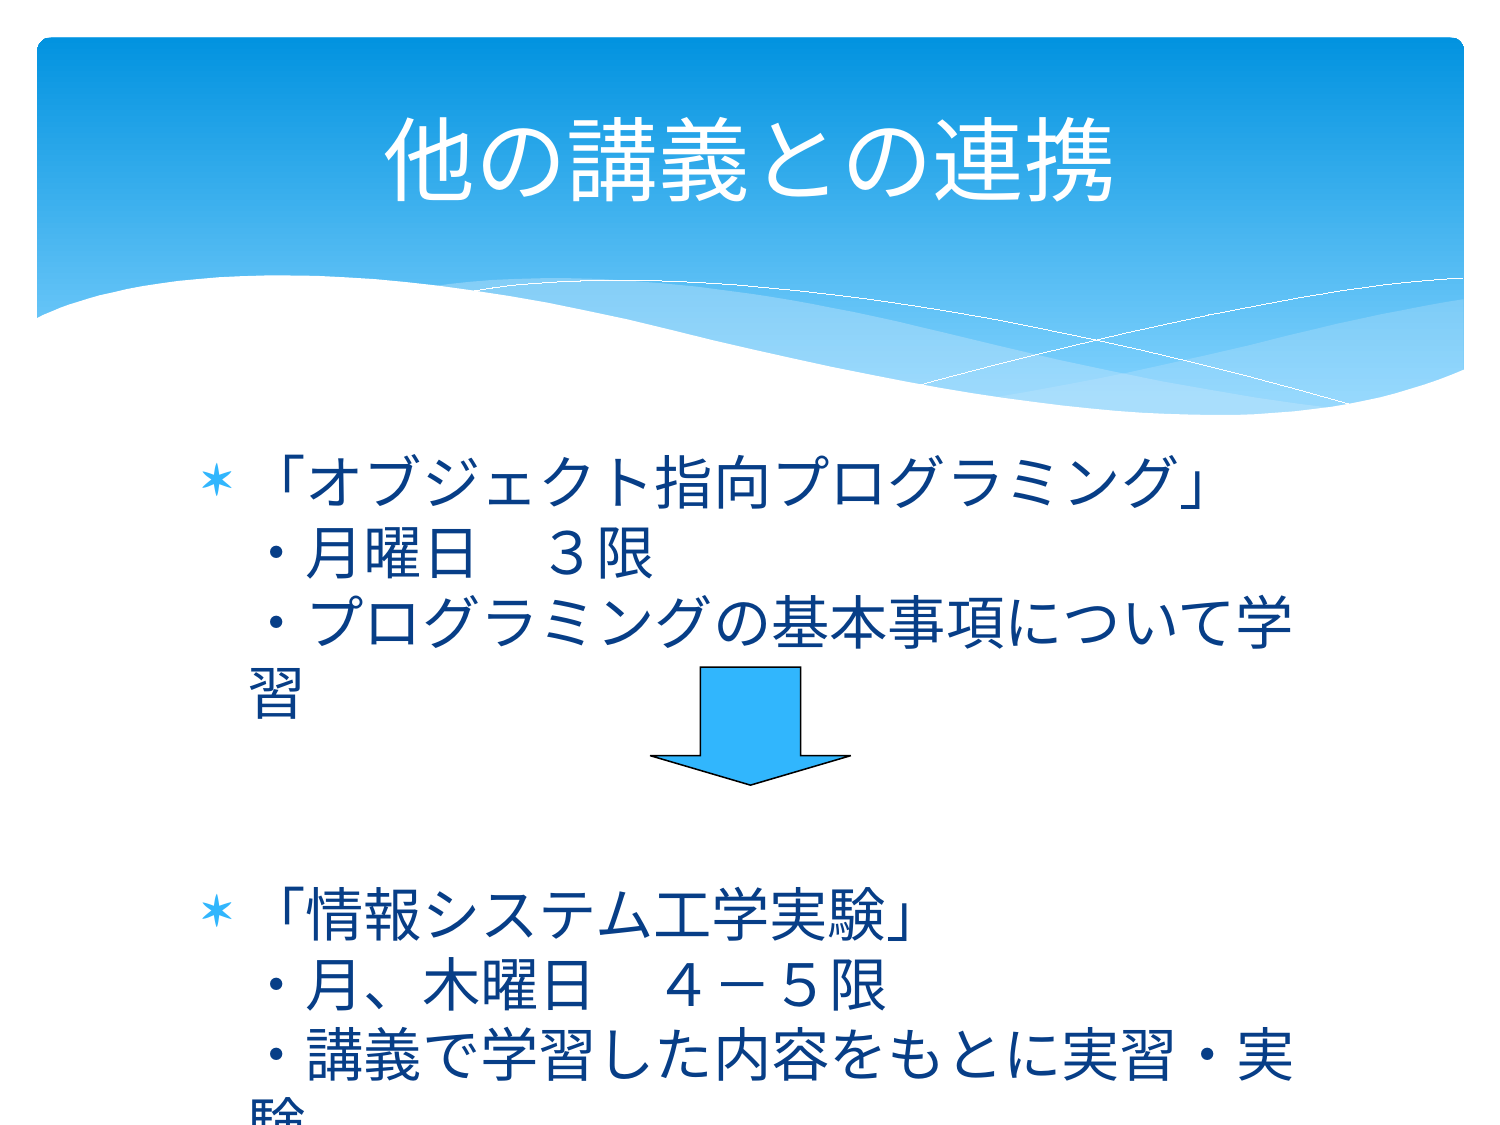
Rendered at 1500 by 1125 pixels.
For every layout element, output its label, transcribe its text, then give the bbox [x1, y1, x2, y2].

list 「オブジェクト指向プログラミング」 ・月曜日 ３限 ・プログラミングの基本事項について学習 「情報システム工学実験」 ・月、木曜日 ４－５限 ・講義で学習した内容をもとに実習・実験 [187, 438, 1311, 1006]
text_box [650, 667, 851, 786]
title 他の講義との連携 [74, 55, 1426, 262]
